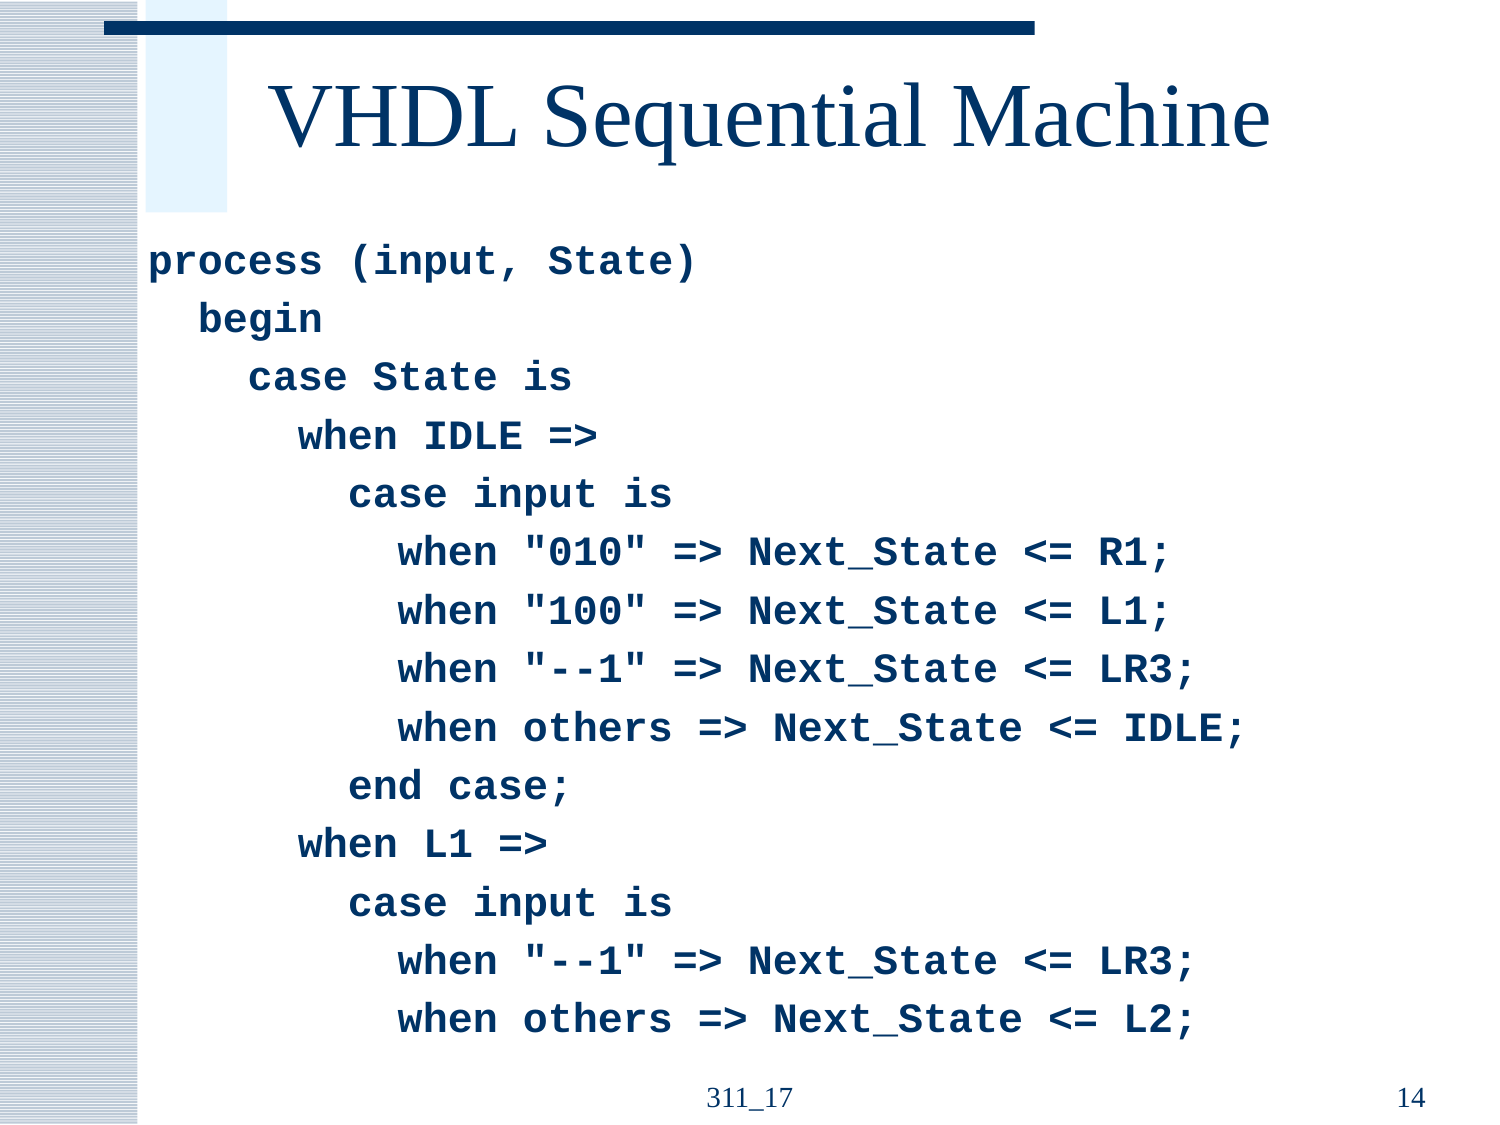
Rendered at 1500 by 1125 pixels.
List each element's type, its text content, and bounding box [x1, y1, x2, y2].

title VHDL Sequential Machine [251, 24, 1463, 213]
slide_number 14 [1080, 1045, 1442, 1122]
list process (input, State) begin case State is when IDLE => case input is when "010" => Next_State <= R1; when "100" => Next_State <= L1; when "--1" => Next_State <= LR3; when others => Next_State <= IDLE; end case; when L1 => case input is when "--1" => Next_State <= LR3; when others => Next_State <= L2; [132, 224, 1439, 976]
footer 311_17 [612, 1045, 888, 1122]
